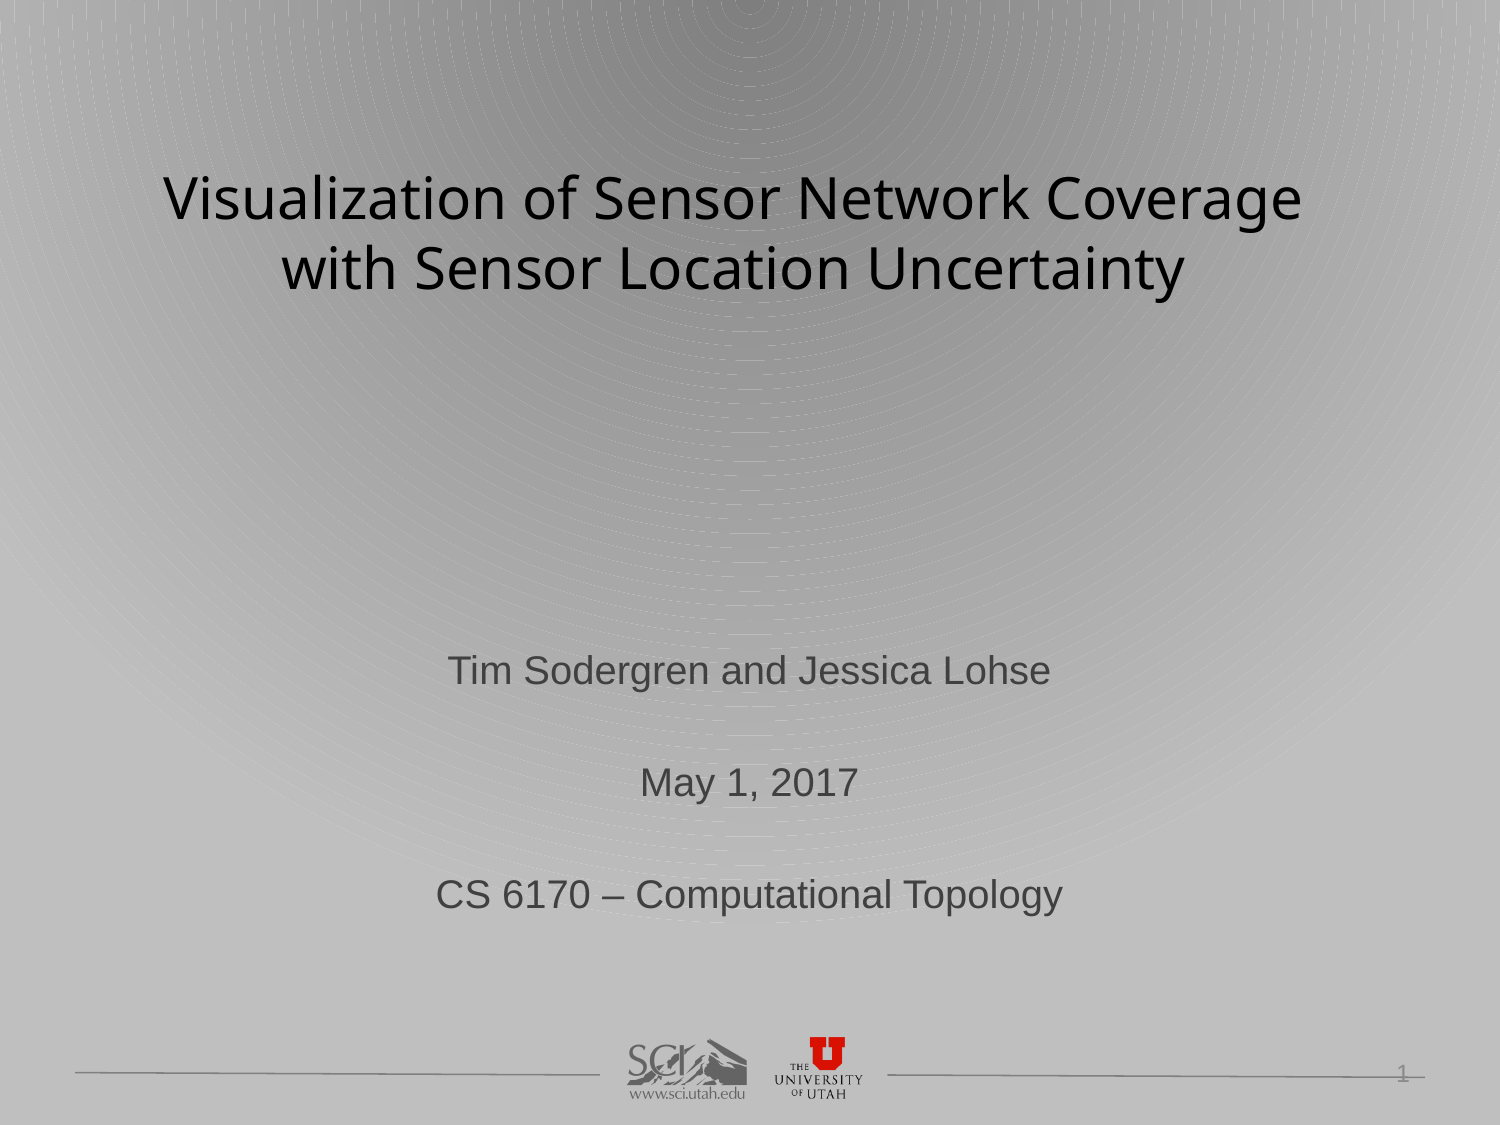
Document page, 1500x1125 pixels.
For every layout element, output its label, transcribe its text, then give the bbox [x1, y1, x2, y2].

title Visualization of Sensor Network Coverage with Sensor Location Uncertainty [95, 110, 1371, 352]
slide_number 1 [1074, 1042, 1425, 1103]
subtitle Tim Sodergren and Jessica Lohse May 1, 2017 CS 6170 – Computational Topology [225, 637, 1275, 925]
picture [774, 1037, 863, 1099]
